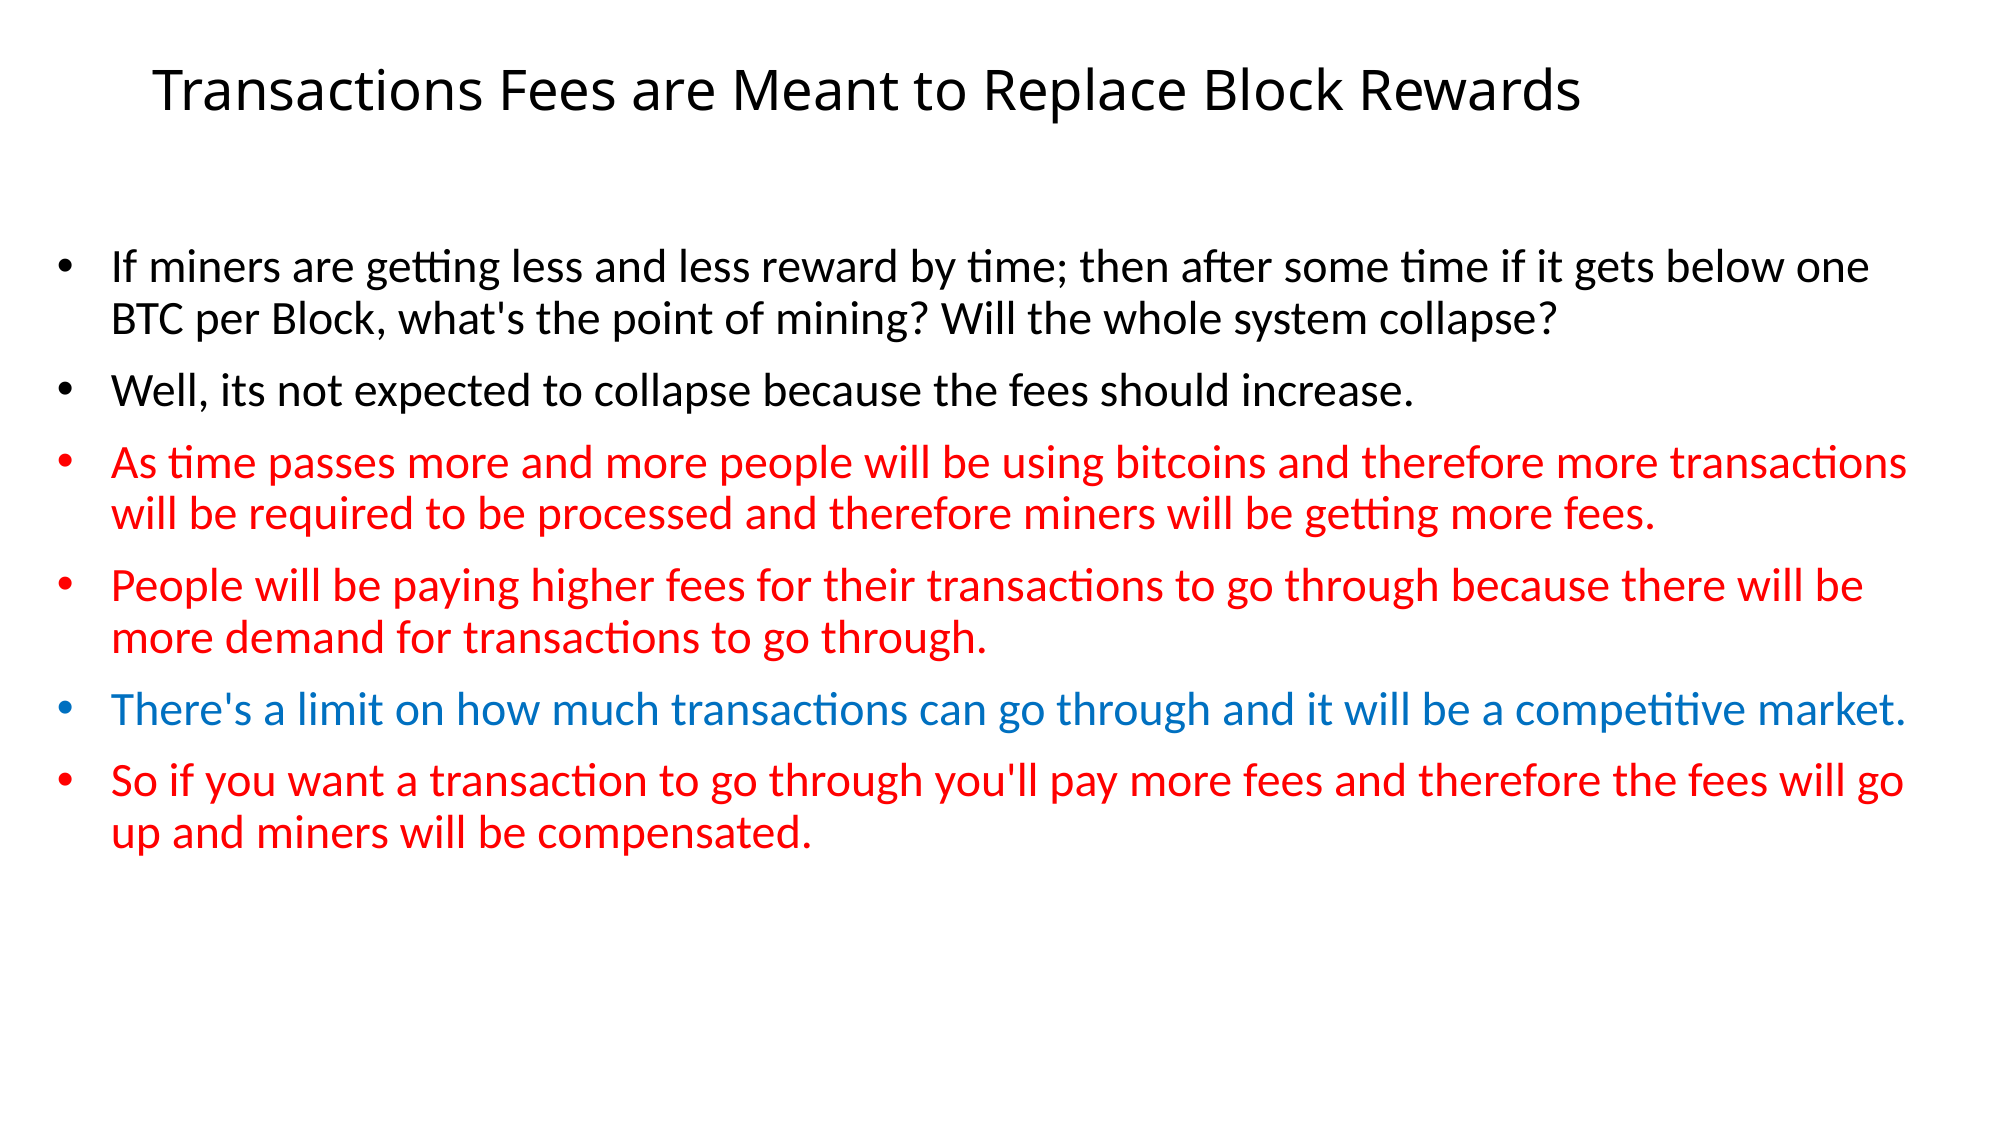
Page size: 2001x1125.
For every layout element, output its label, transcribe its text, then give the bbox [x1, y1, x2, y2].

title Transactions Fees are Meant to Replace Block Rewards [137, 22, 1708, 197]
list If miners are getting less and less reward by time; then after some time if it gets below one BTC per Block, what's the point of mining? Will the whole system collapse? Well, its not expected to collapse because the fees should increase. As time passes more and more people will be using bitcoins and therefore more transactions will be required to be processed and therefore miners will be getting more fees. People will be paying higher fees for their transactions to go through because there will be more demand for transactions to go through. There's a limit on how much transactions can go through and it will be a competitive market. So if you want a transaction to go through you'll pay more fees and therefore the fees will go up and miners will be compensated. [41, 233, 1944, 978]
